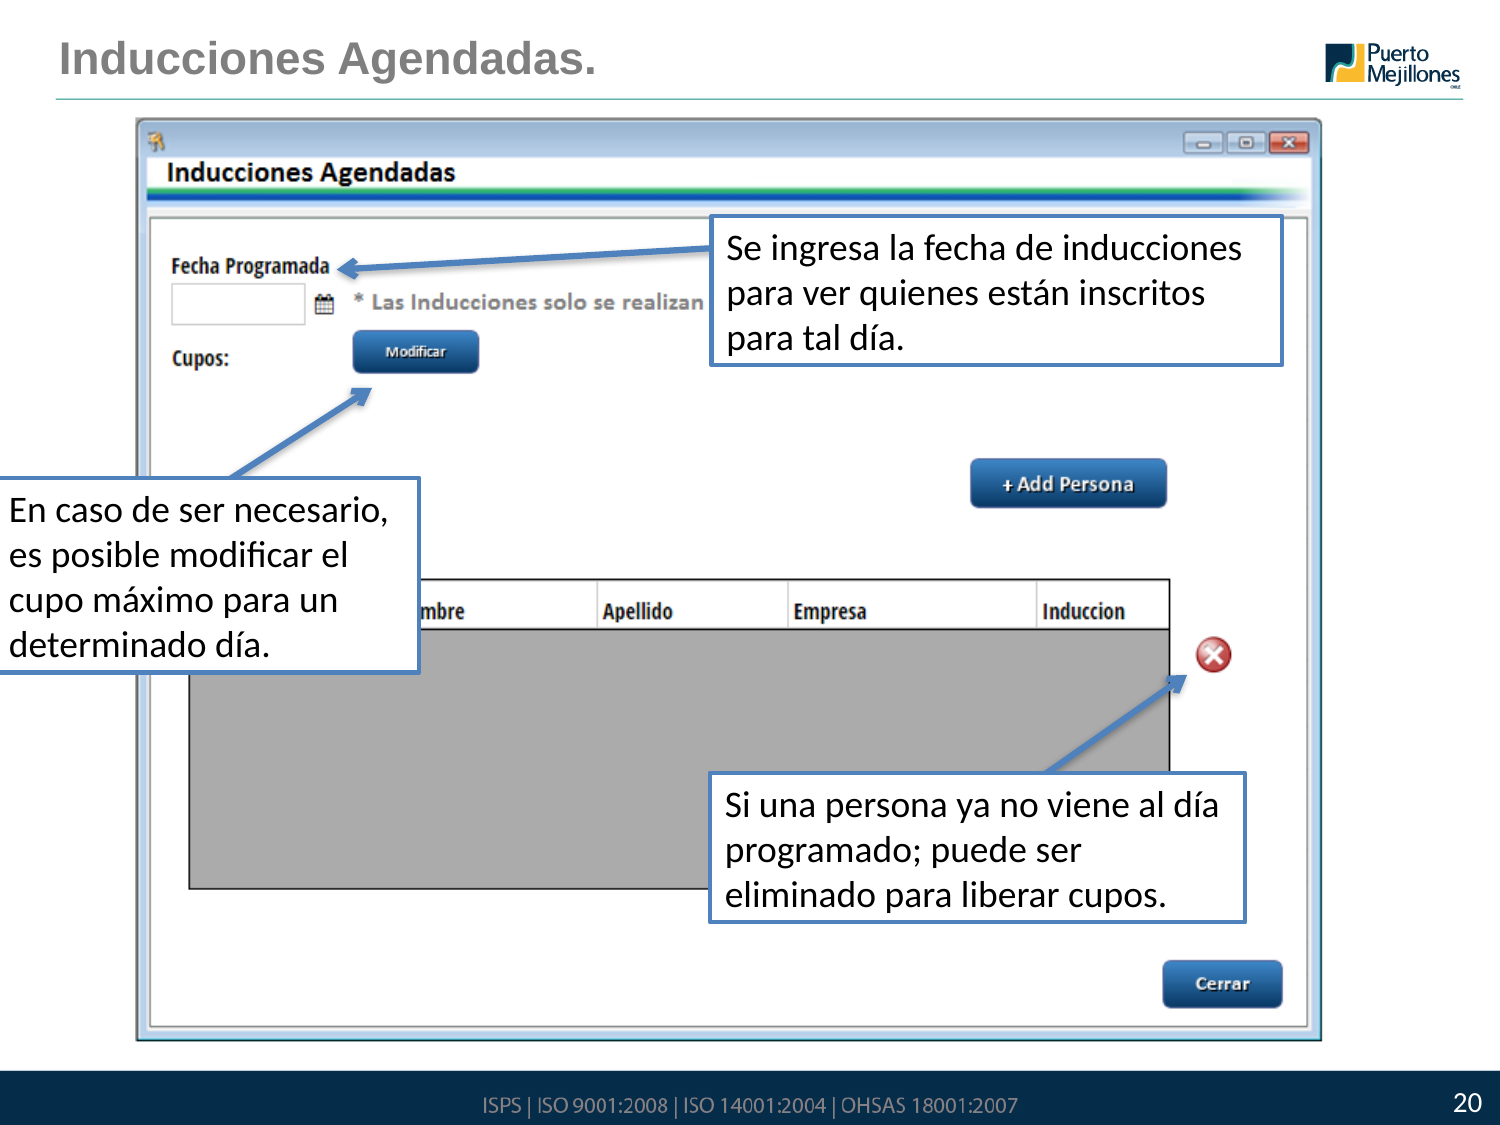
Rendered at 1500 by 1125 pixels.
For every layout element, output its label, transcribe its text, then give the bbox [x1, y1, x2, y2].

text_box En caso de ser necesario, es posible modificar el cupo máximo para un determinado día. [0, 476, 129, 675]
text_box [938, 674, 1188, 849]
text_box Inducciones Agendadas. [59, 21, 1079, 92]
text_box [336, 245, 751, 270]
text_box 20 [1435, 1075, 1500, 1125]
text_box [206, 387, 373, 495]
picture [0, 36, 1500, 1125]
